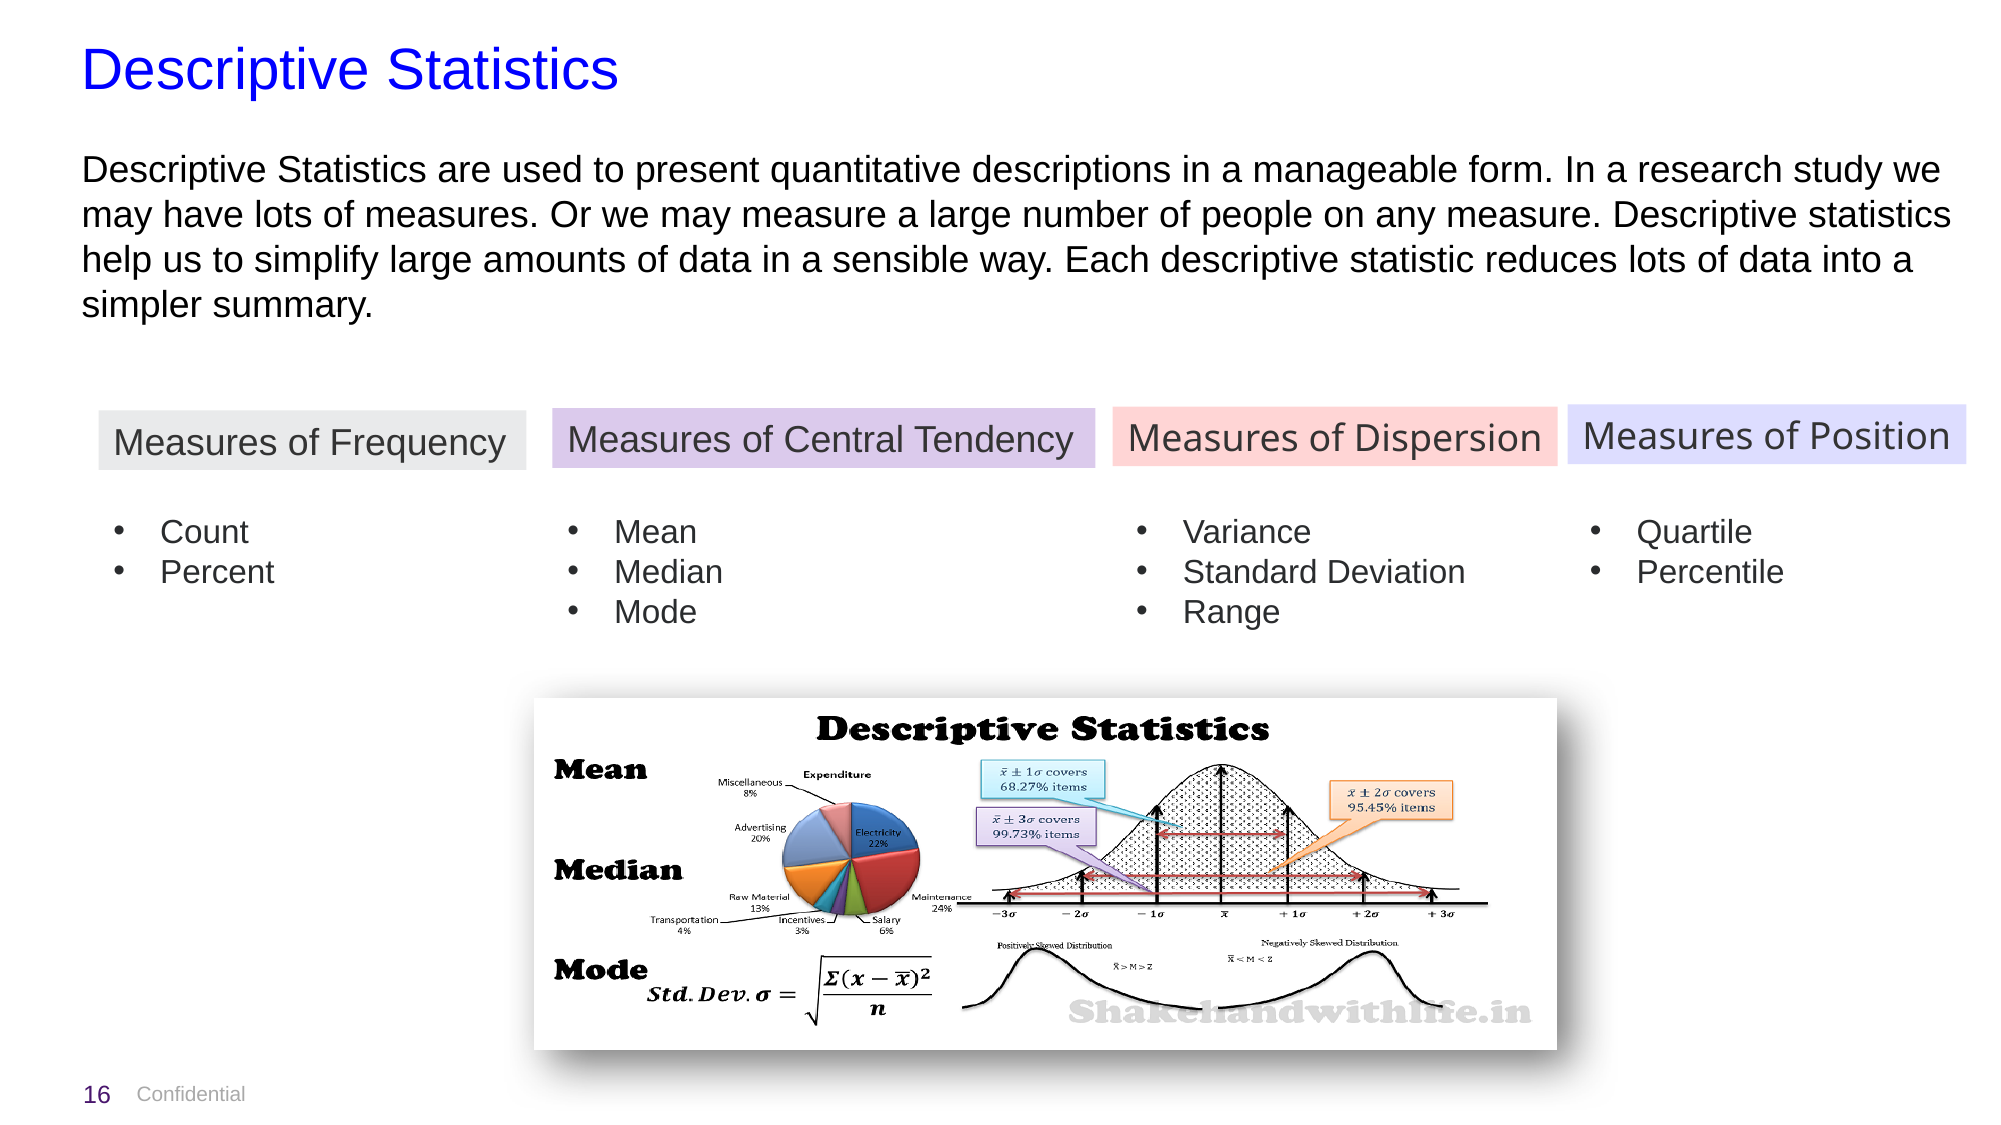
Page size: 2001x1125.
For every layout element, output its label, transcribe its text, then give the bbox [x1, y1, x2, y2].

text_box Measures of Frequency [98, 410, 527, 470]
text_box Mean Median Mode [552, 502, 898, 678]
text_box Measures of Dispersion [1112, 406, 1558, 467]
picture [534, 698, 1557, 1050]
text_box Count Percent [98, 502, 444, 598]
text_box Measures of Position [1567, 404, 1967, 465]
text_box Quartile Percentile [1575, 502, 1921, 638]
text_box Descriptive Statistics are used to present quantitative descriptions in a manageable form. In a research study we may have lots of measures. Or we may measure a large number of people on any measure. Descriptive statistics help us to simplify large amounts of data in a sensible way. Each descriptive statistic reduces lots of data into a simpler summary. [66, 137, 1992, 333]
text_box Measures of Central Tendency [552, 408, 1096, 468]
text_box Variance Standard Deviation Range [1121, 502, 1511, 678]
title Descriptive Statistics [66, 32, 1767, 122]
